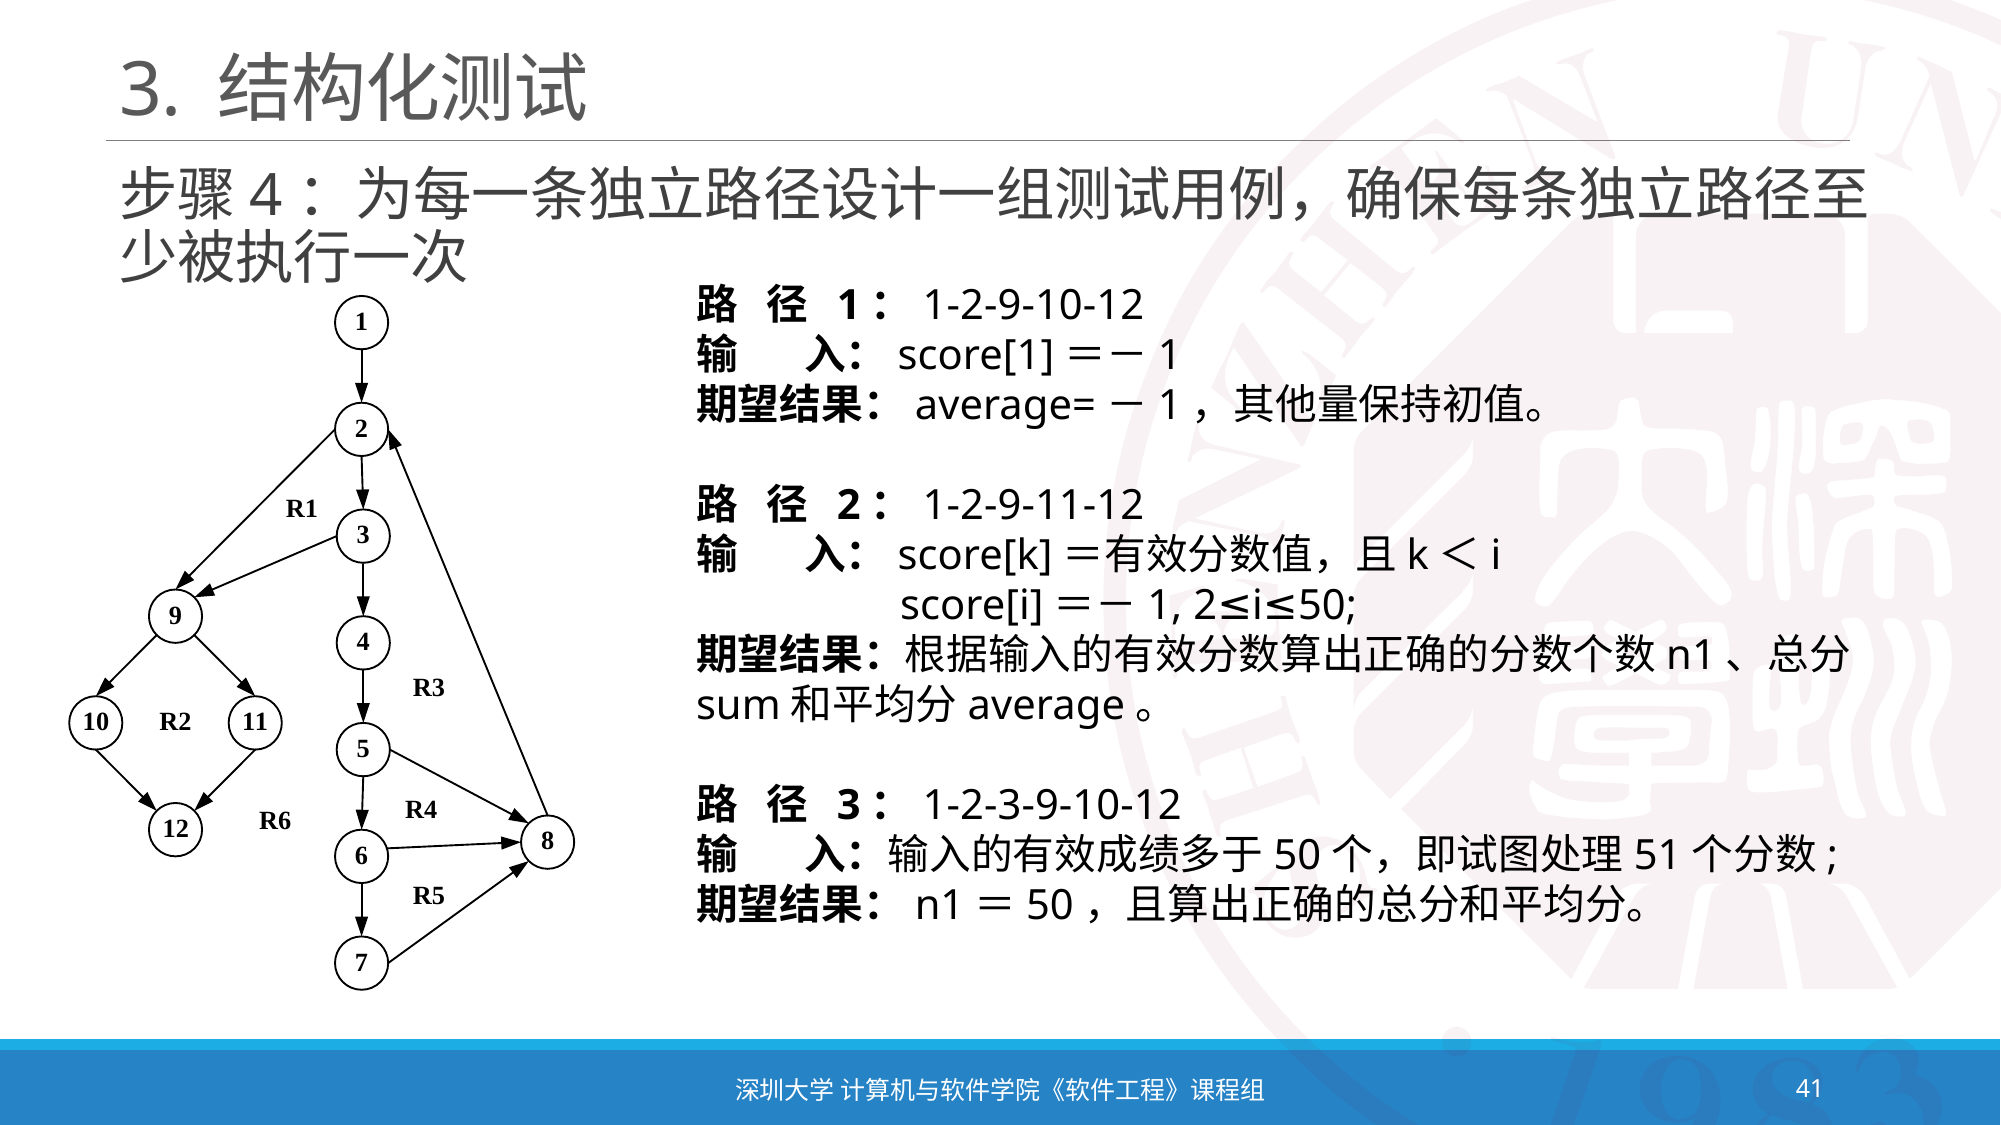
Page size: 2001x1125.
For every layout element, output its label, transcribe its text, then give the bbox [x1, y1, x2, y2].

list 步骤4：为每一条独立路径设计一组测试用例，确保每条独立路径至少被执行一次 [104, 158, 1878, 1008]
slide_number 41 [1624, 1059, 1840, 1120]
title 3. 结构化测试 [104, 0, 1856, 139]
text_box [65, 291, 577, 993]
footer 深圳大学 计算机与软件学院《软件工程》课程组 [604, 1059, 1396, 1120]
text_box 路 径 1：1-2-9-10-12 输 入：score[1]＝－1 期望结果：average=－1，其他量保持初值。 路 径 2：1-2-9-11-12 输 入：score[k]＝有效分数值，且k＜i score[i]＝－1, 2≤i≤50; 期望结果：根据输入的有效分数算出正确的分数个数n1、总分sum和平均分average。 路 径 3：1-2-3-9-10-12 输 入：输入的有效成绩多于50个，即试图处理51个分数; 期望结果：n1＝50，且算出正确的总分和平均分。 [681, 270, 1877, 936]
